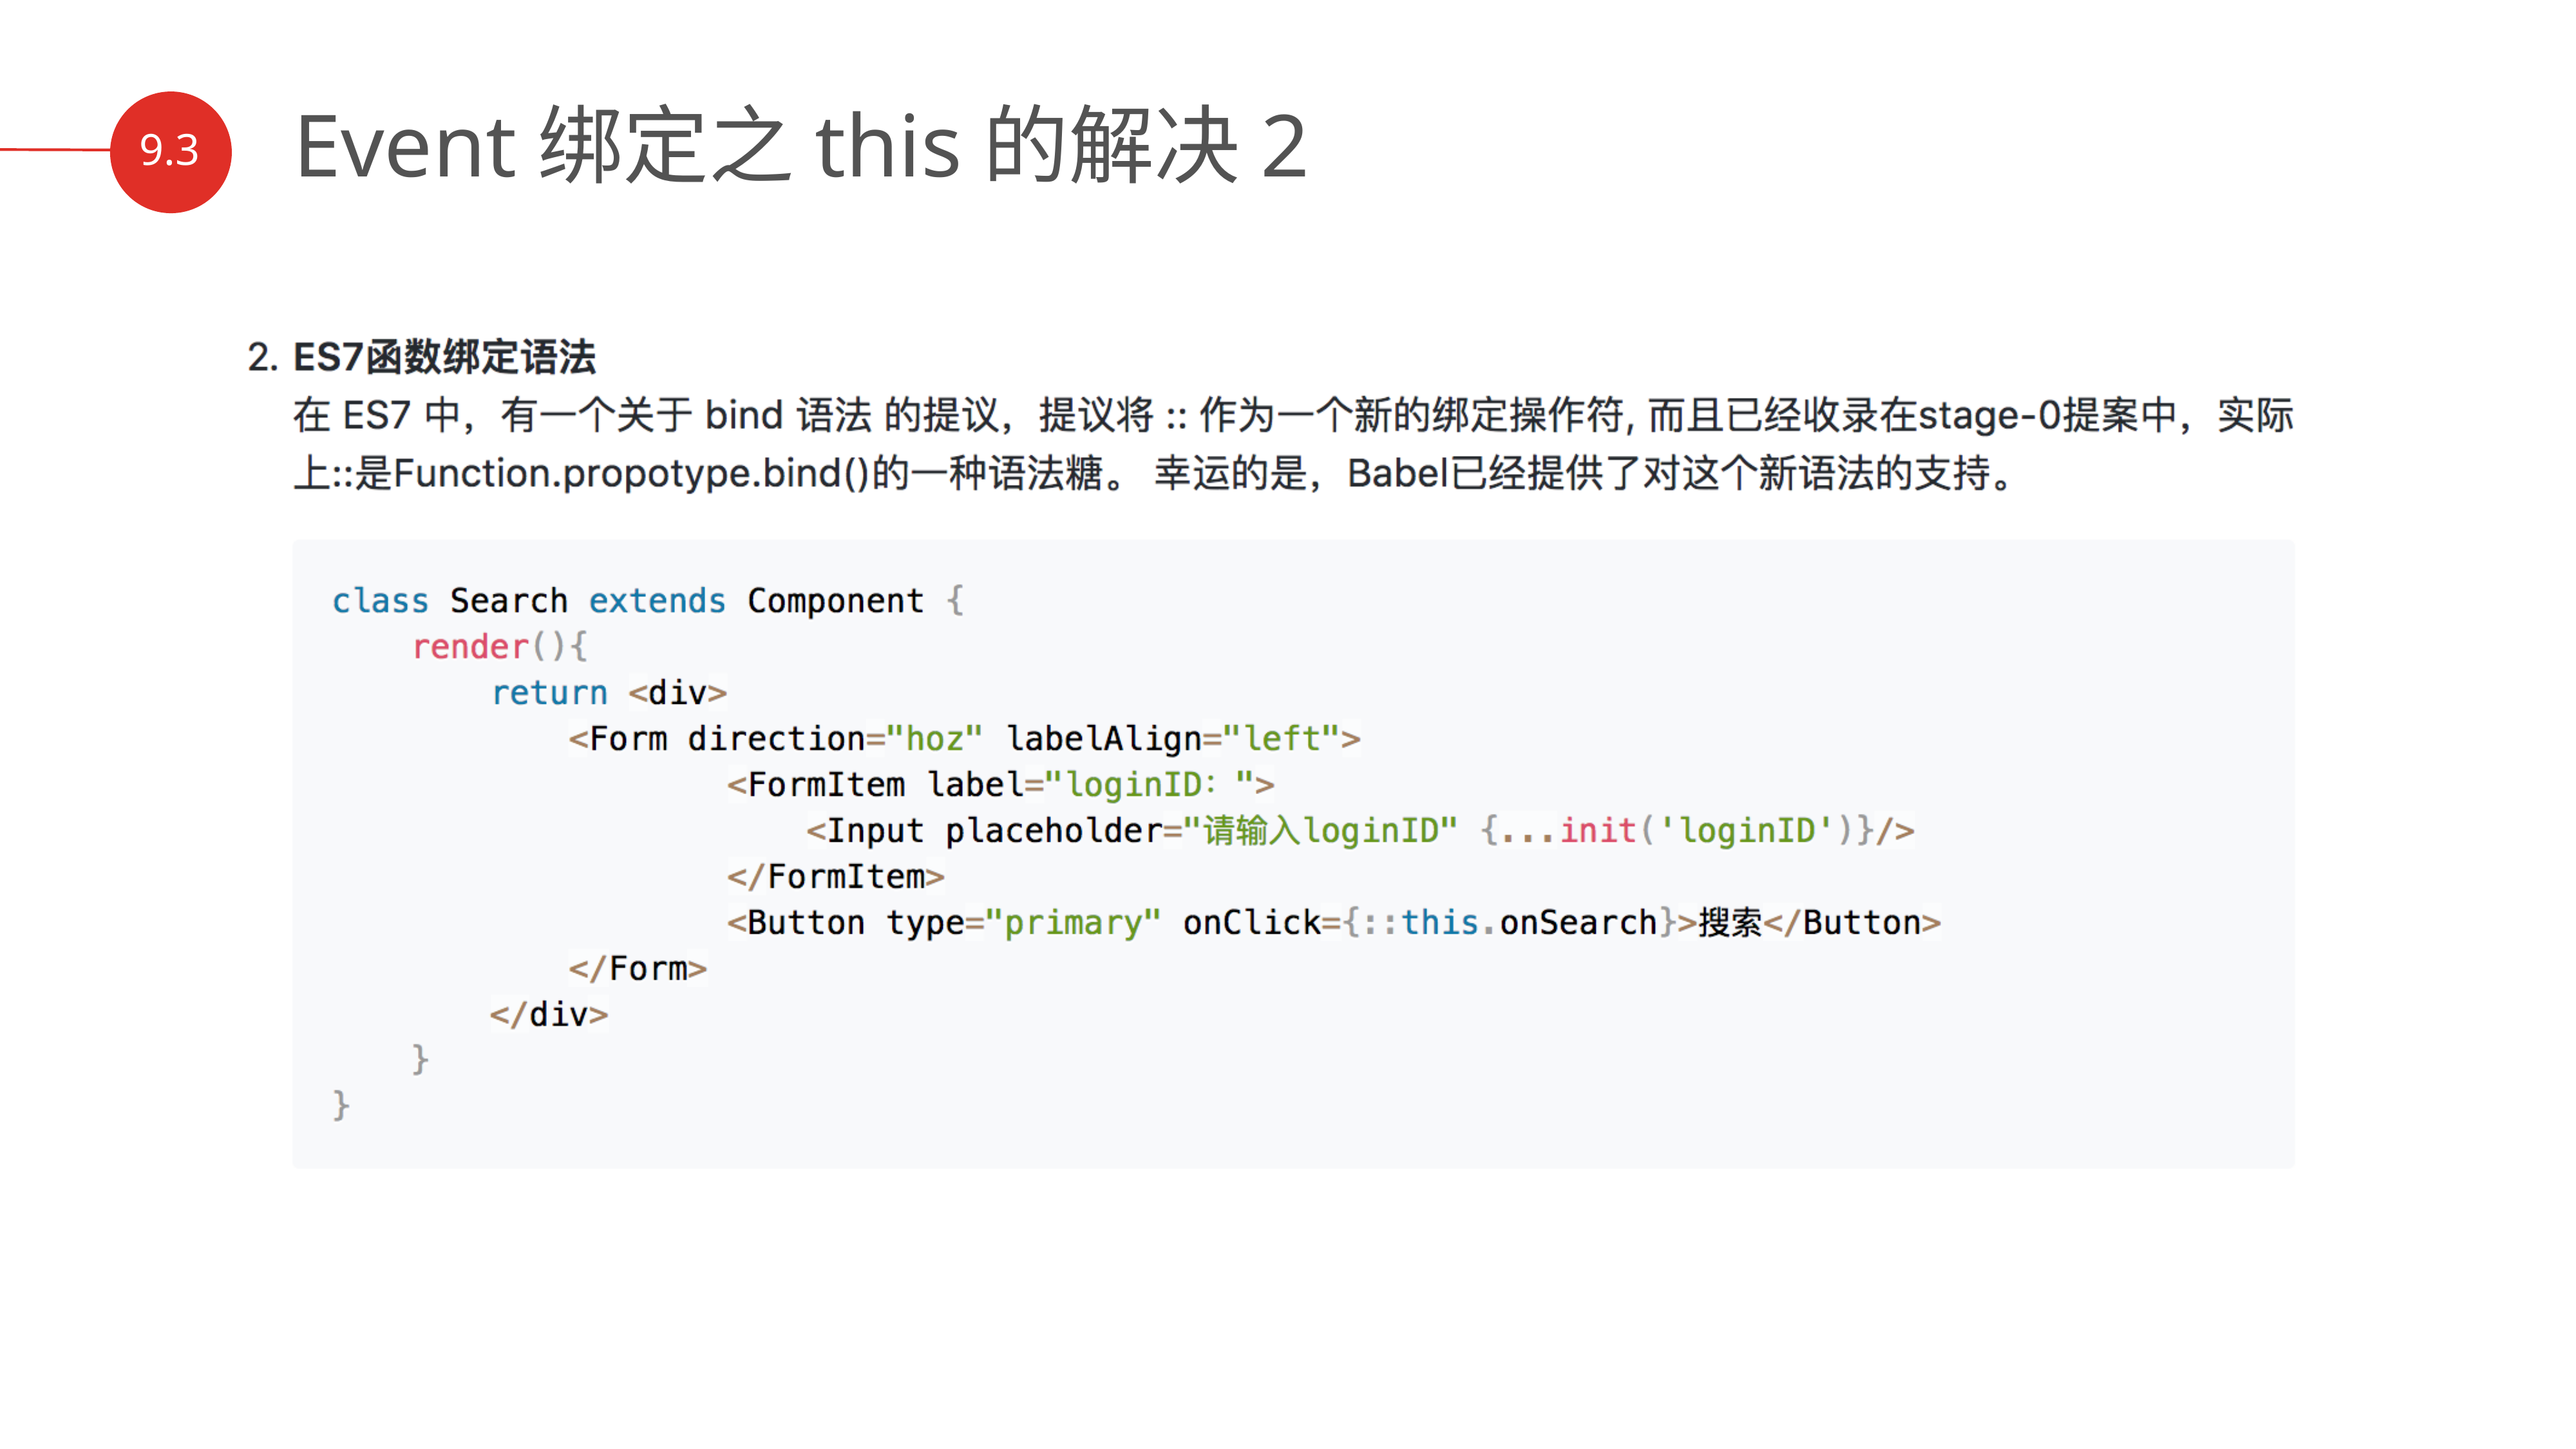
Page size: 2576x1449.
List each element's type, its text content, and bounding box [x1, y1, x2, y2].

text_box Event绑定之this的解决2 [267, 65, 2465, 220]
picture [220, 317, 2356, 1210]
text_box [0, 91, 232, 214]
